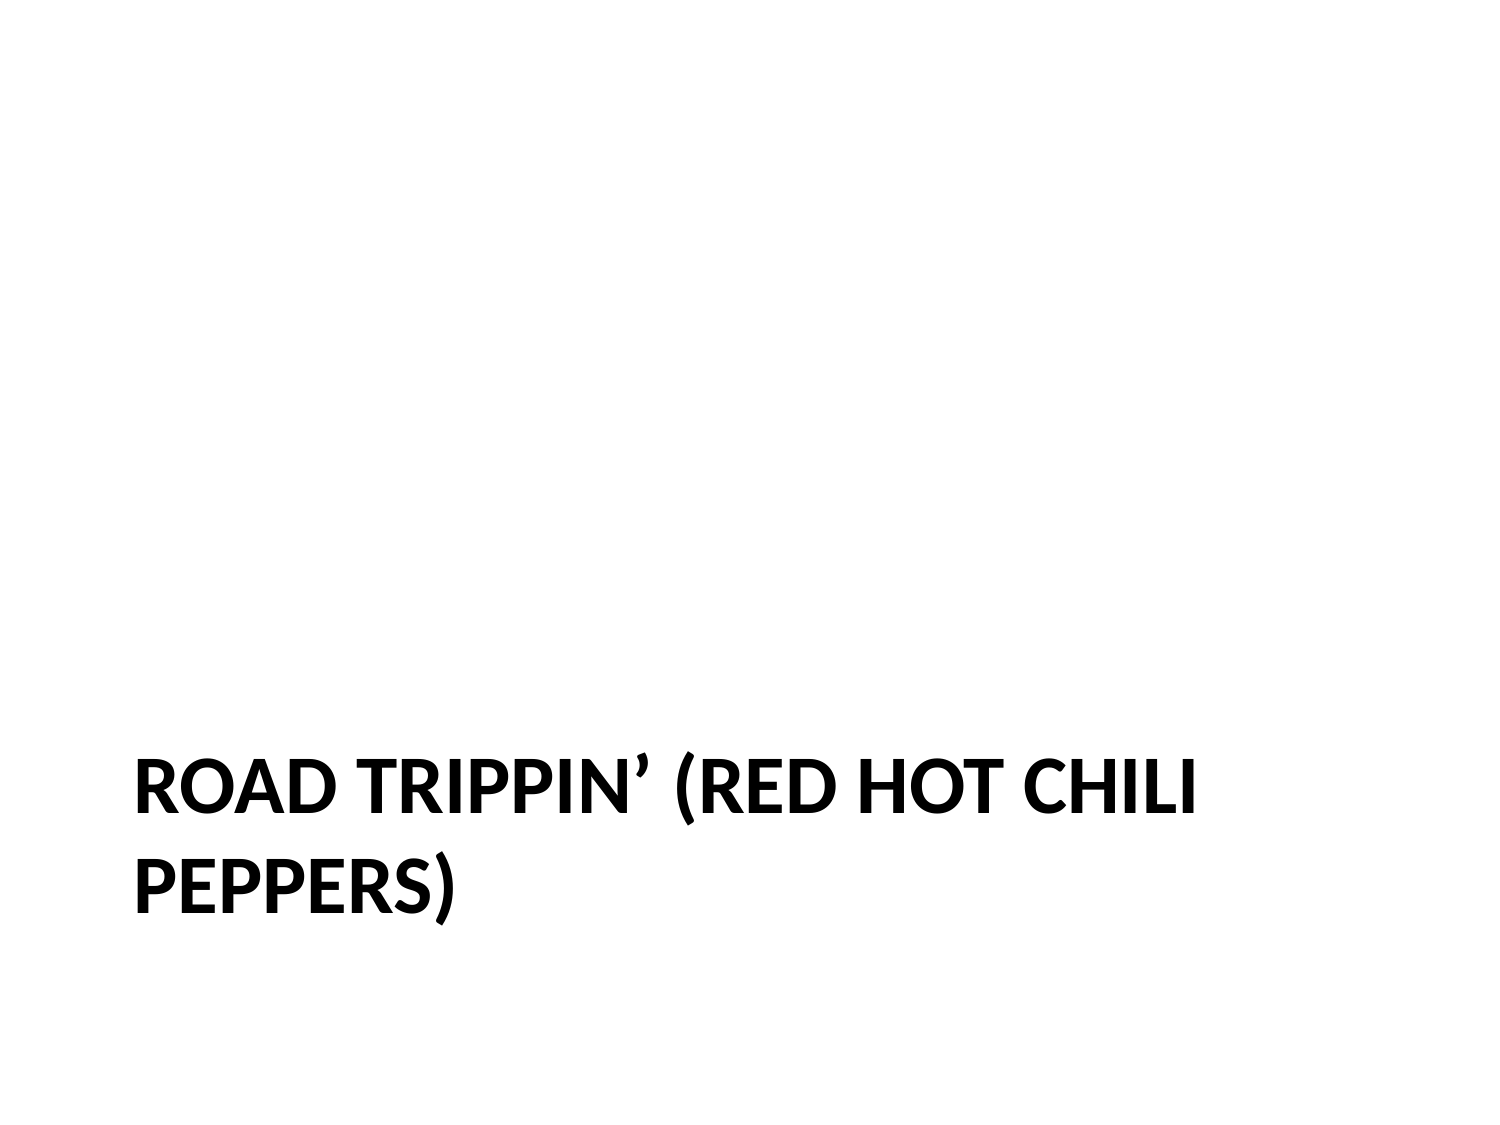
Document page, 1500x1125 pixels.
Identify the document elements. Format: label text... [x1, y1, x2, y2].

title Road trippin’ (Red Hot Chili Peppers) [118, 722, 1394, 947]
